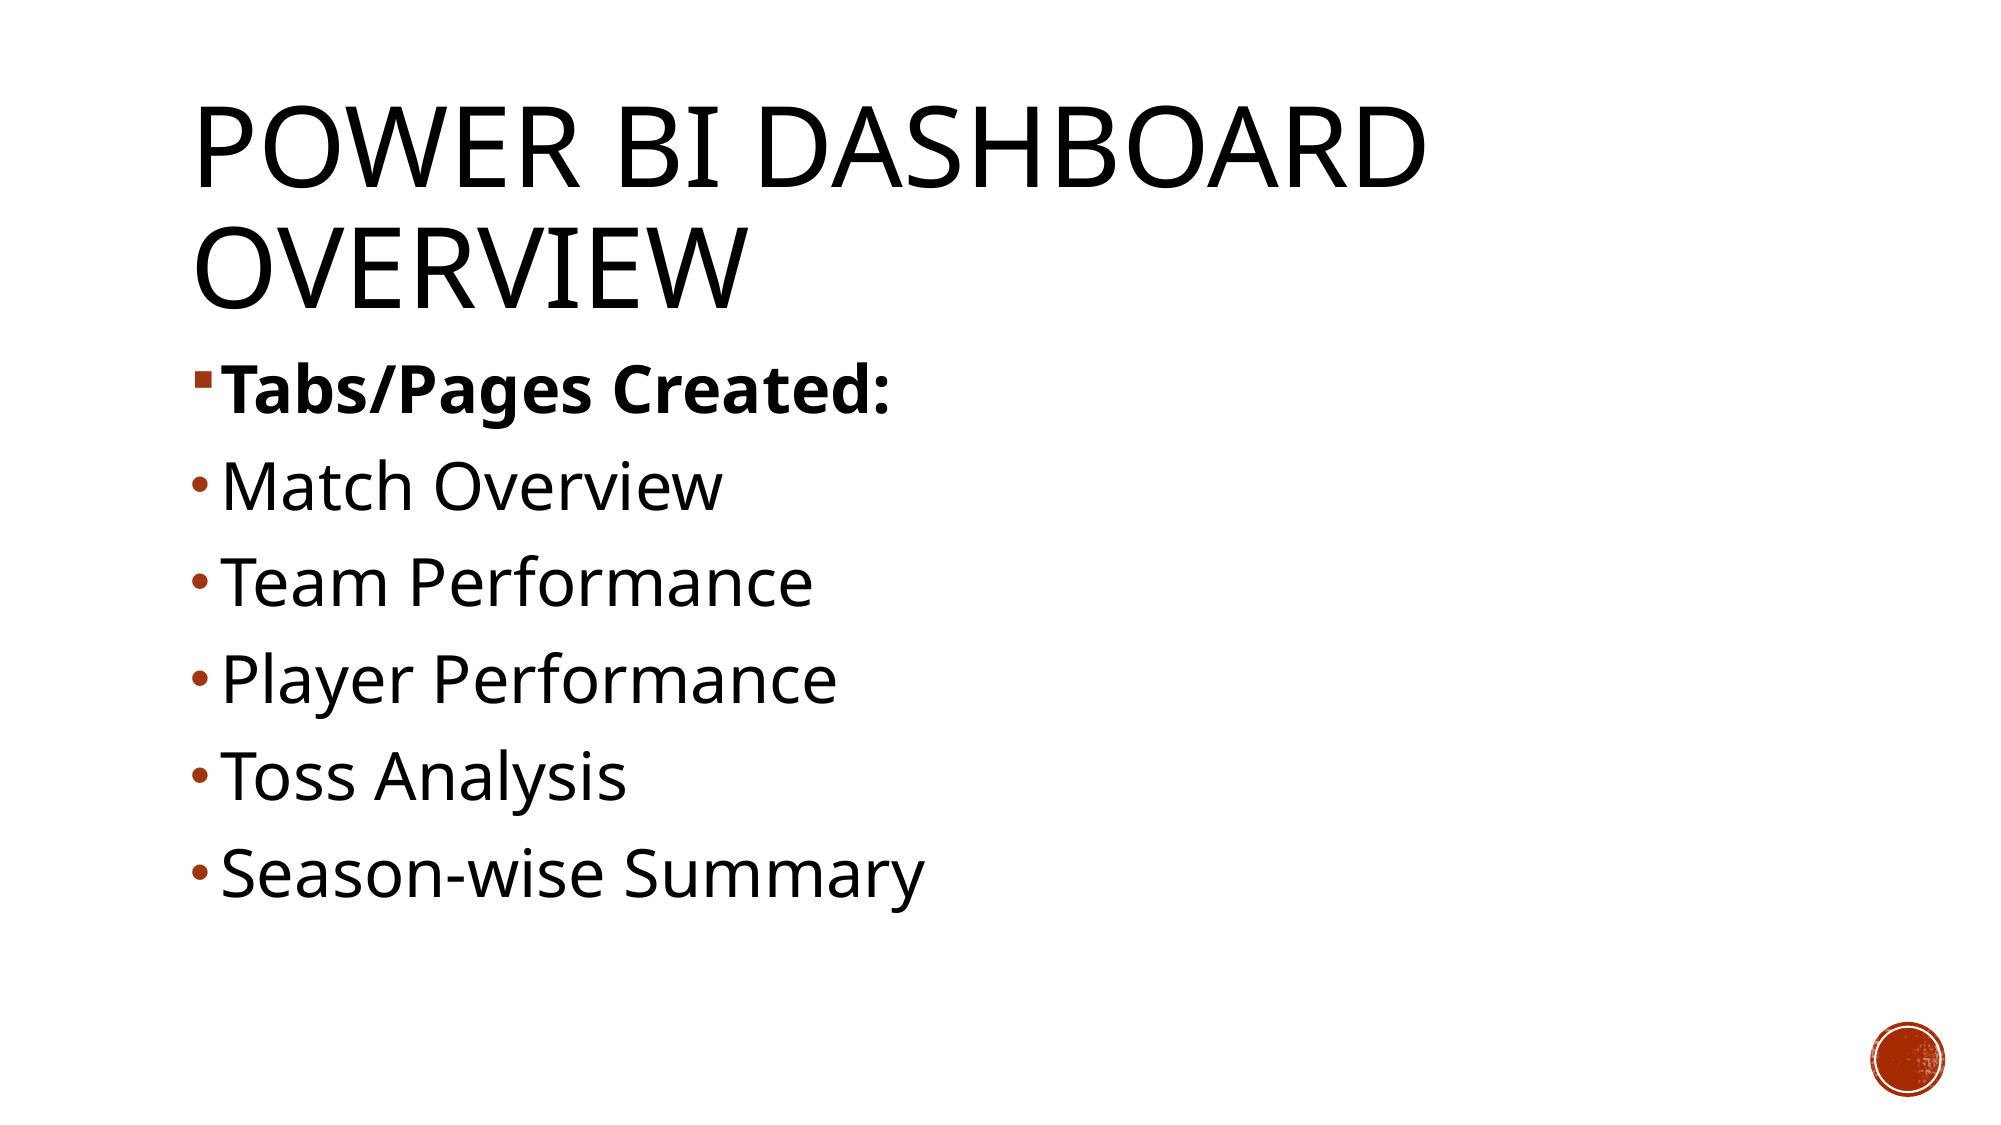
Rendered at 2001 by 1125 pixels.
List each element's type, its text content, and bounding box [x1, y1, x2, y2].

title Power BI Dashboard Overview [175, 79, 1826, 344]
list Tabs/Pages Created: Match Overview Team Performance Player Performance Toss Analysis Season-wise Summary [175, 348, 1826, 1013]
